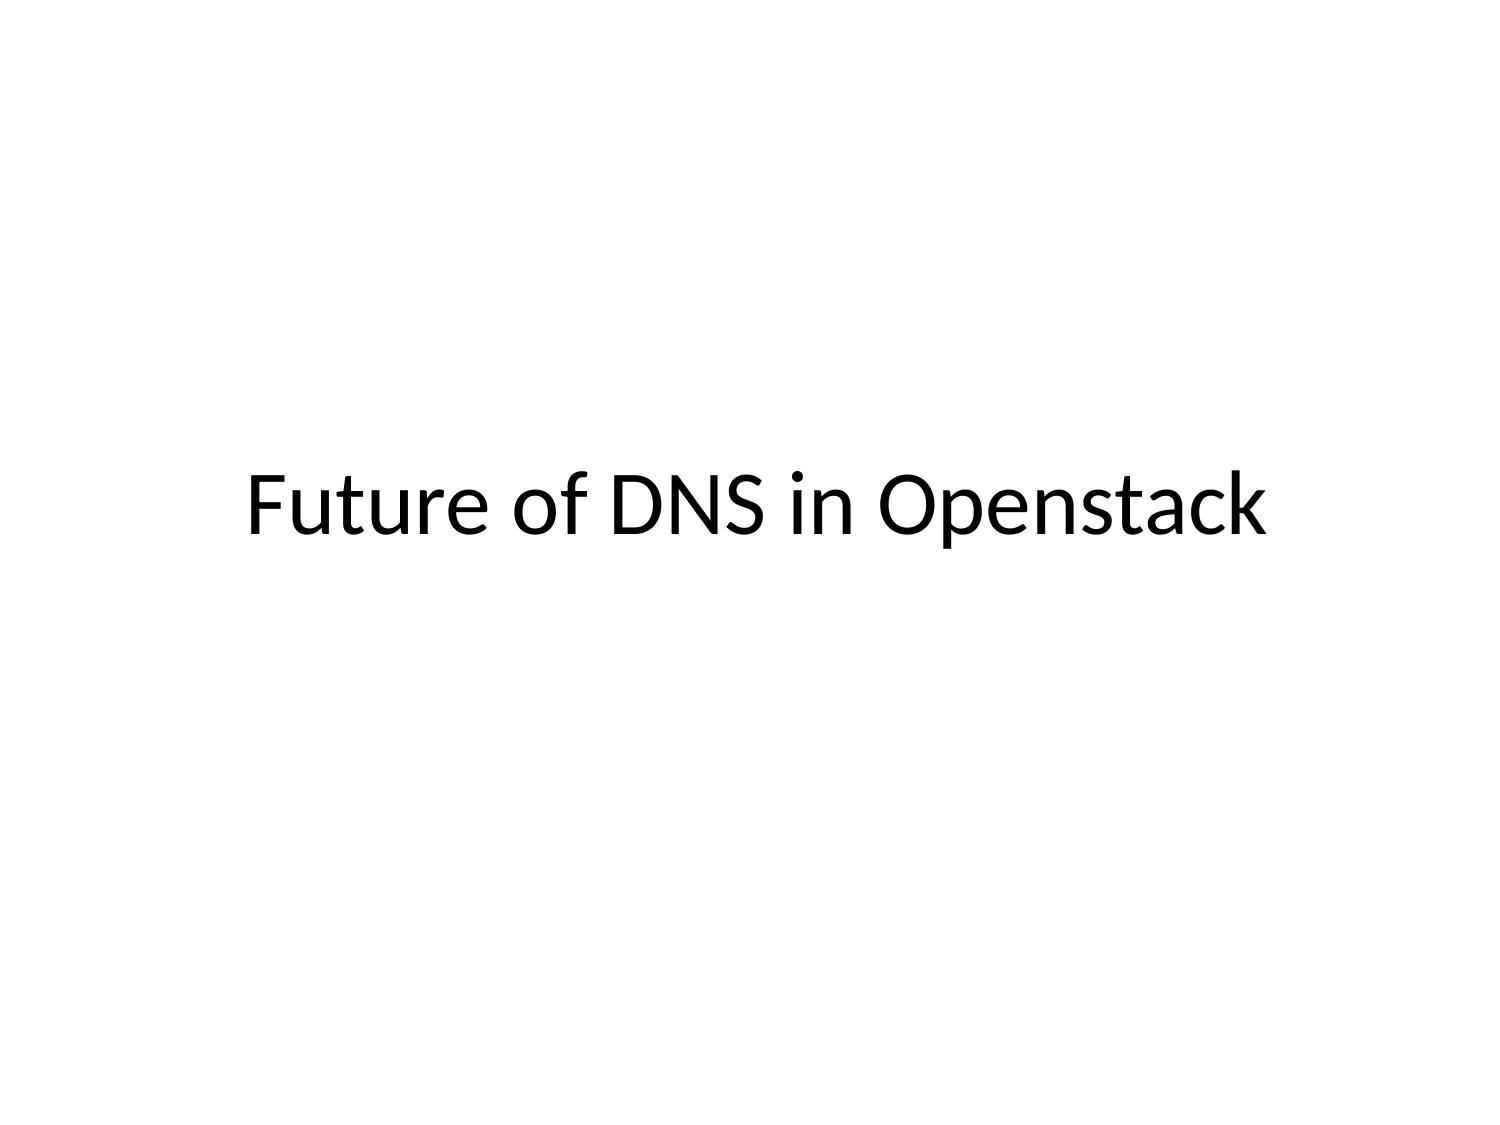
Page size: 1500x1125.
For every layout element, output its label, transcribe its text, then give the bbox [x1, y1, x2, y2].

text_box Future of DNS in Openstack [230, 435, 1285, 560]
